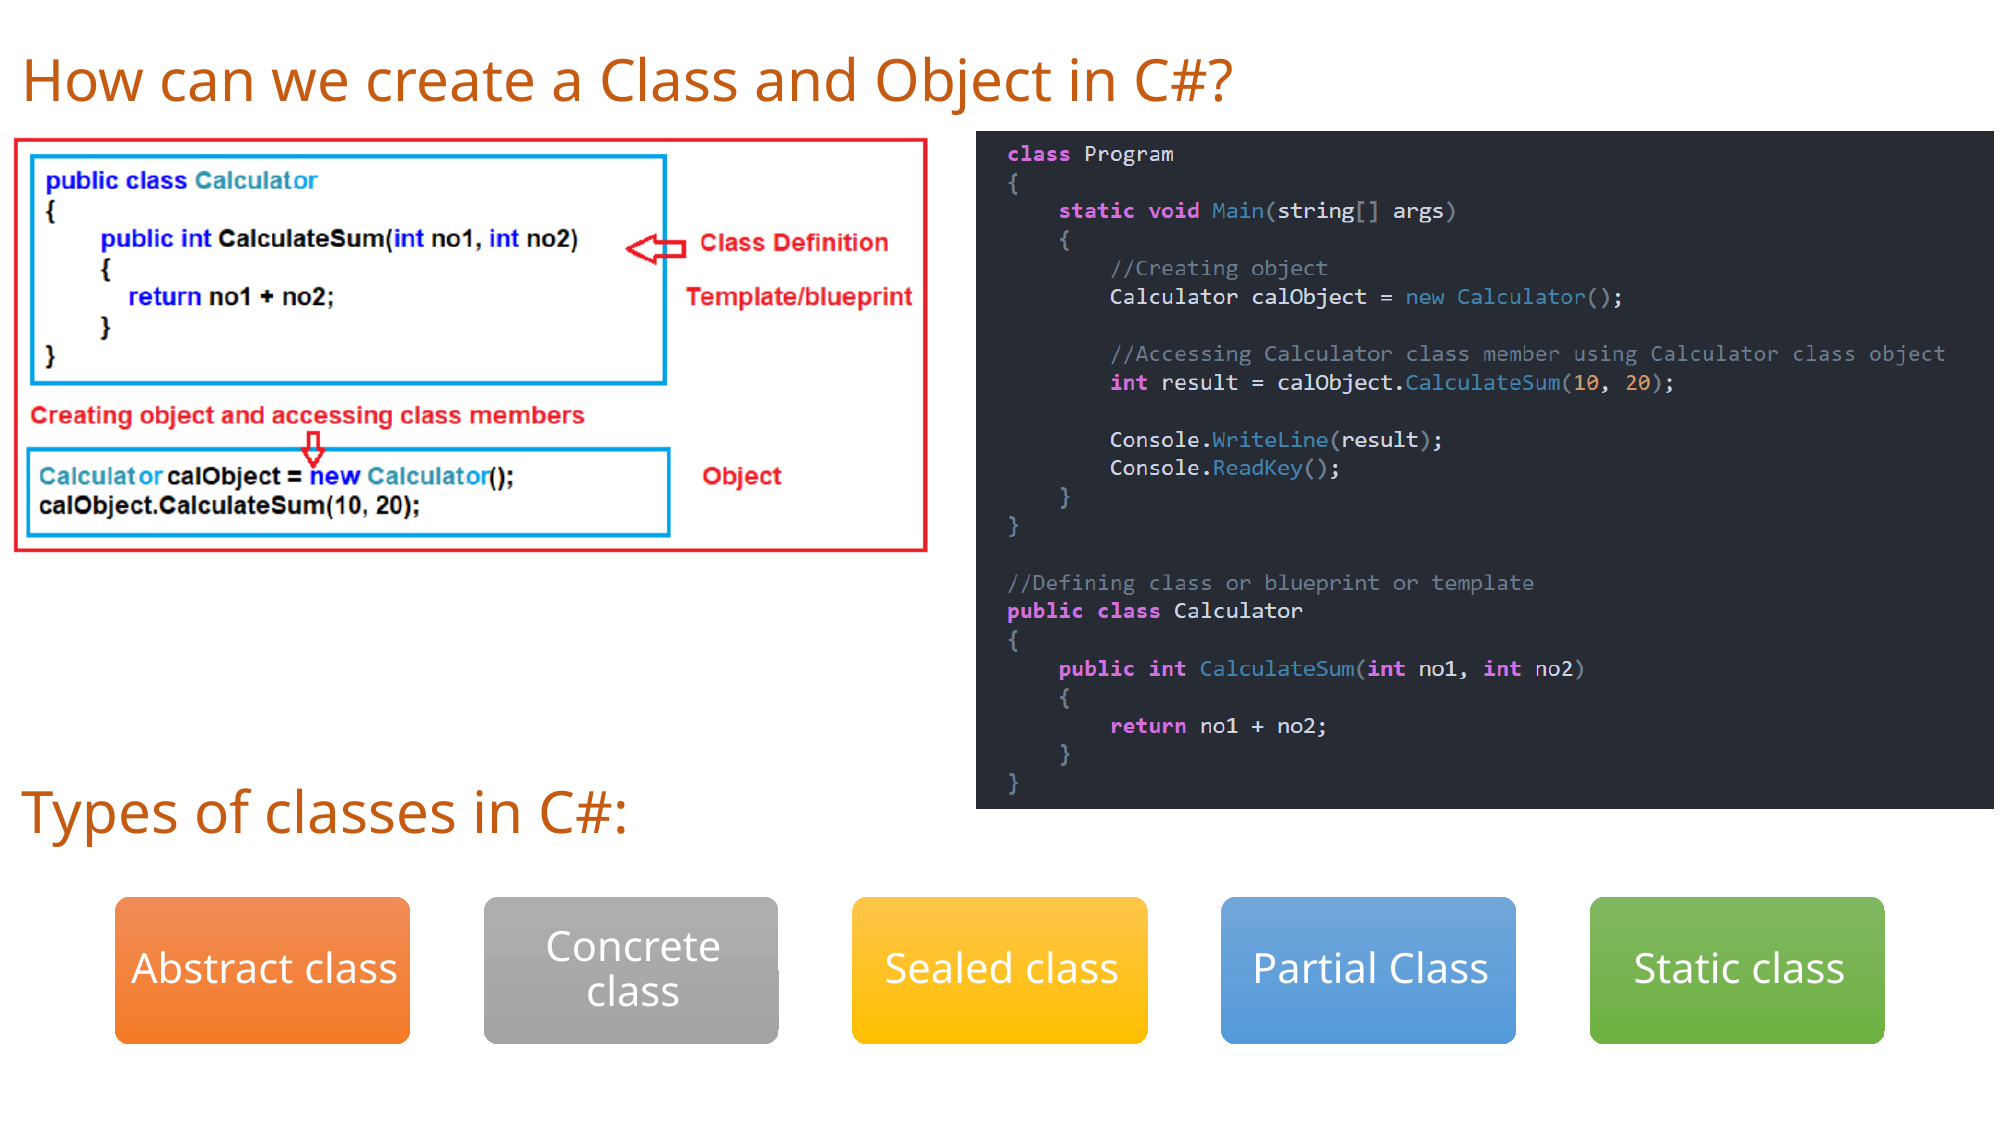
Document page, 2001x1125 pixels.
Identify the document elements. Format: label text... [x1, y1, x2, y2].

text_box Types of classes in C#: [6, 768, 1007, 853]
picture [6, 118, 946, 563]
picture [976, 131, 1994, 809]
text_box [114, 846, 1886, 1095]
text_box How can we create a Class and Object in C#? [6, 35, 1644, 121]
